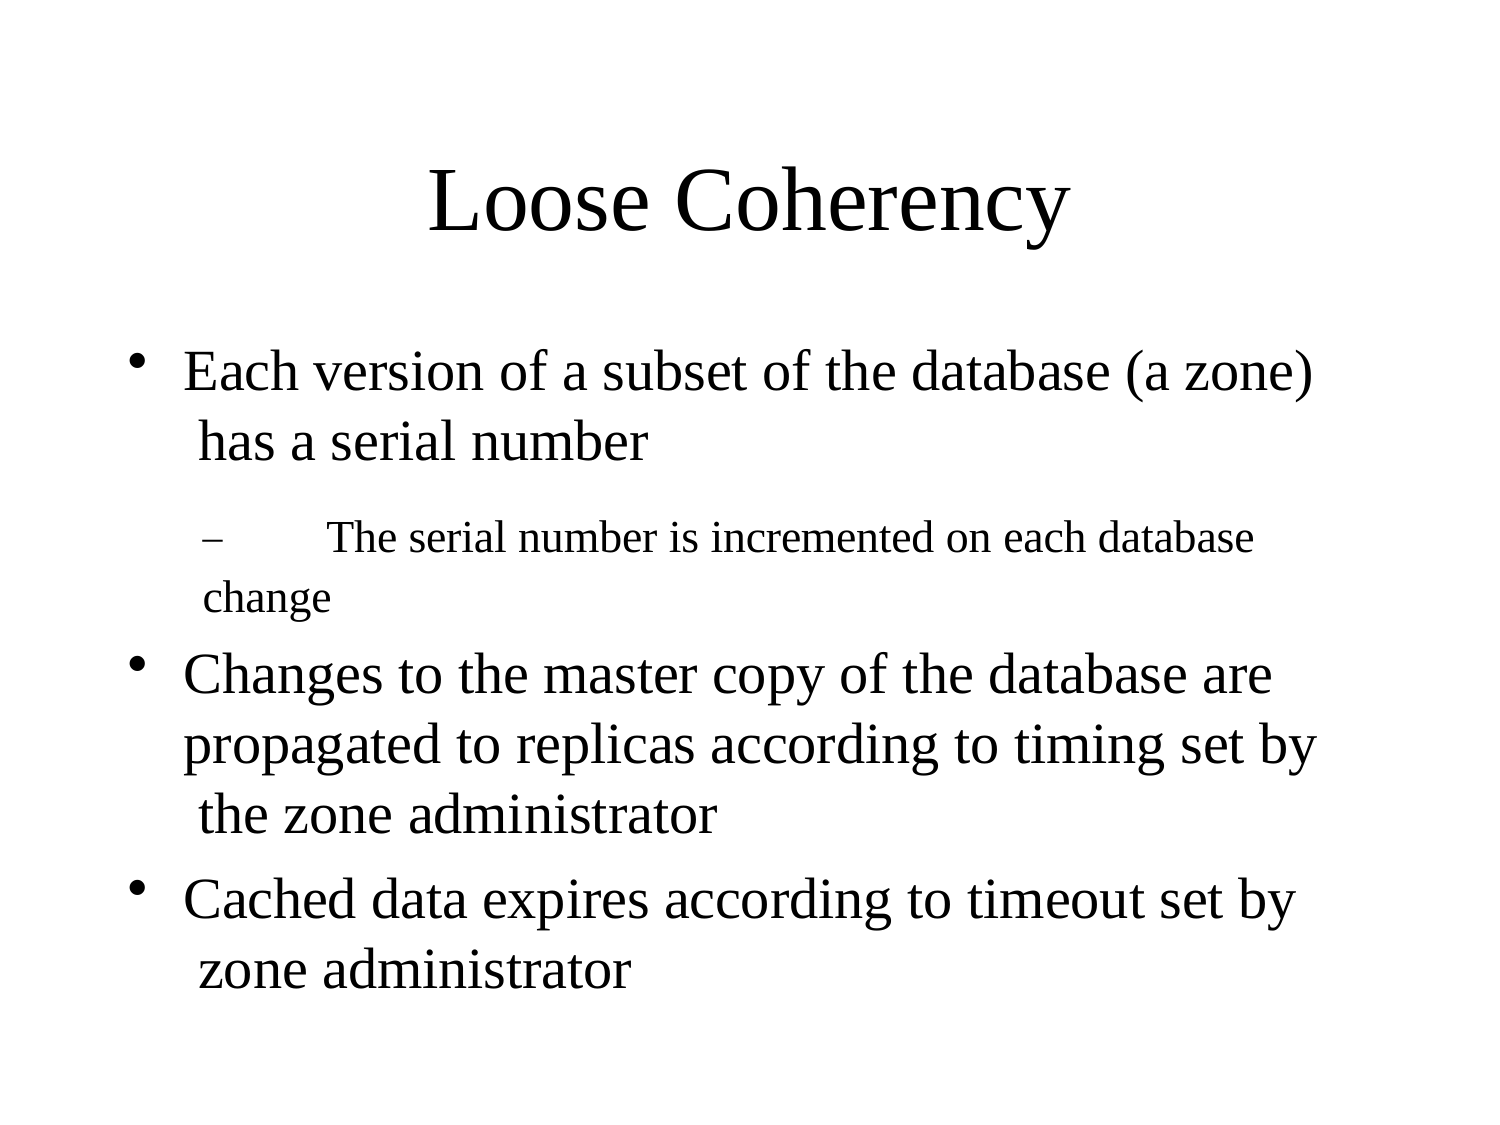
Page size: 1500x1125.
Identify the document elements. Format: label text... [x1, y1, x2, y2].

text_box Each version of a subset of the database (a zone) has a serial number – The serial number is incremented on each database change Changes to the master copy of the database are propagated to replicas according to timing set by the zone administrator Cached data expires according to timeout set by zone administrator [125, 330, 1327, 1001]
title Loose Coherency [425, 136, 1074, 327]
